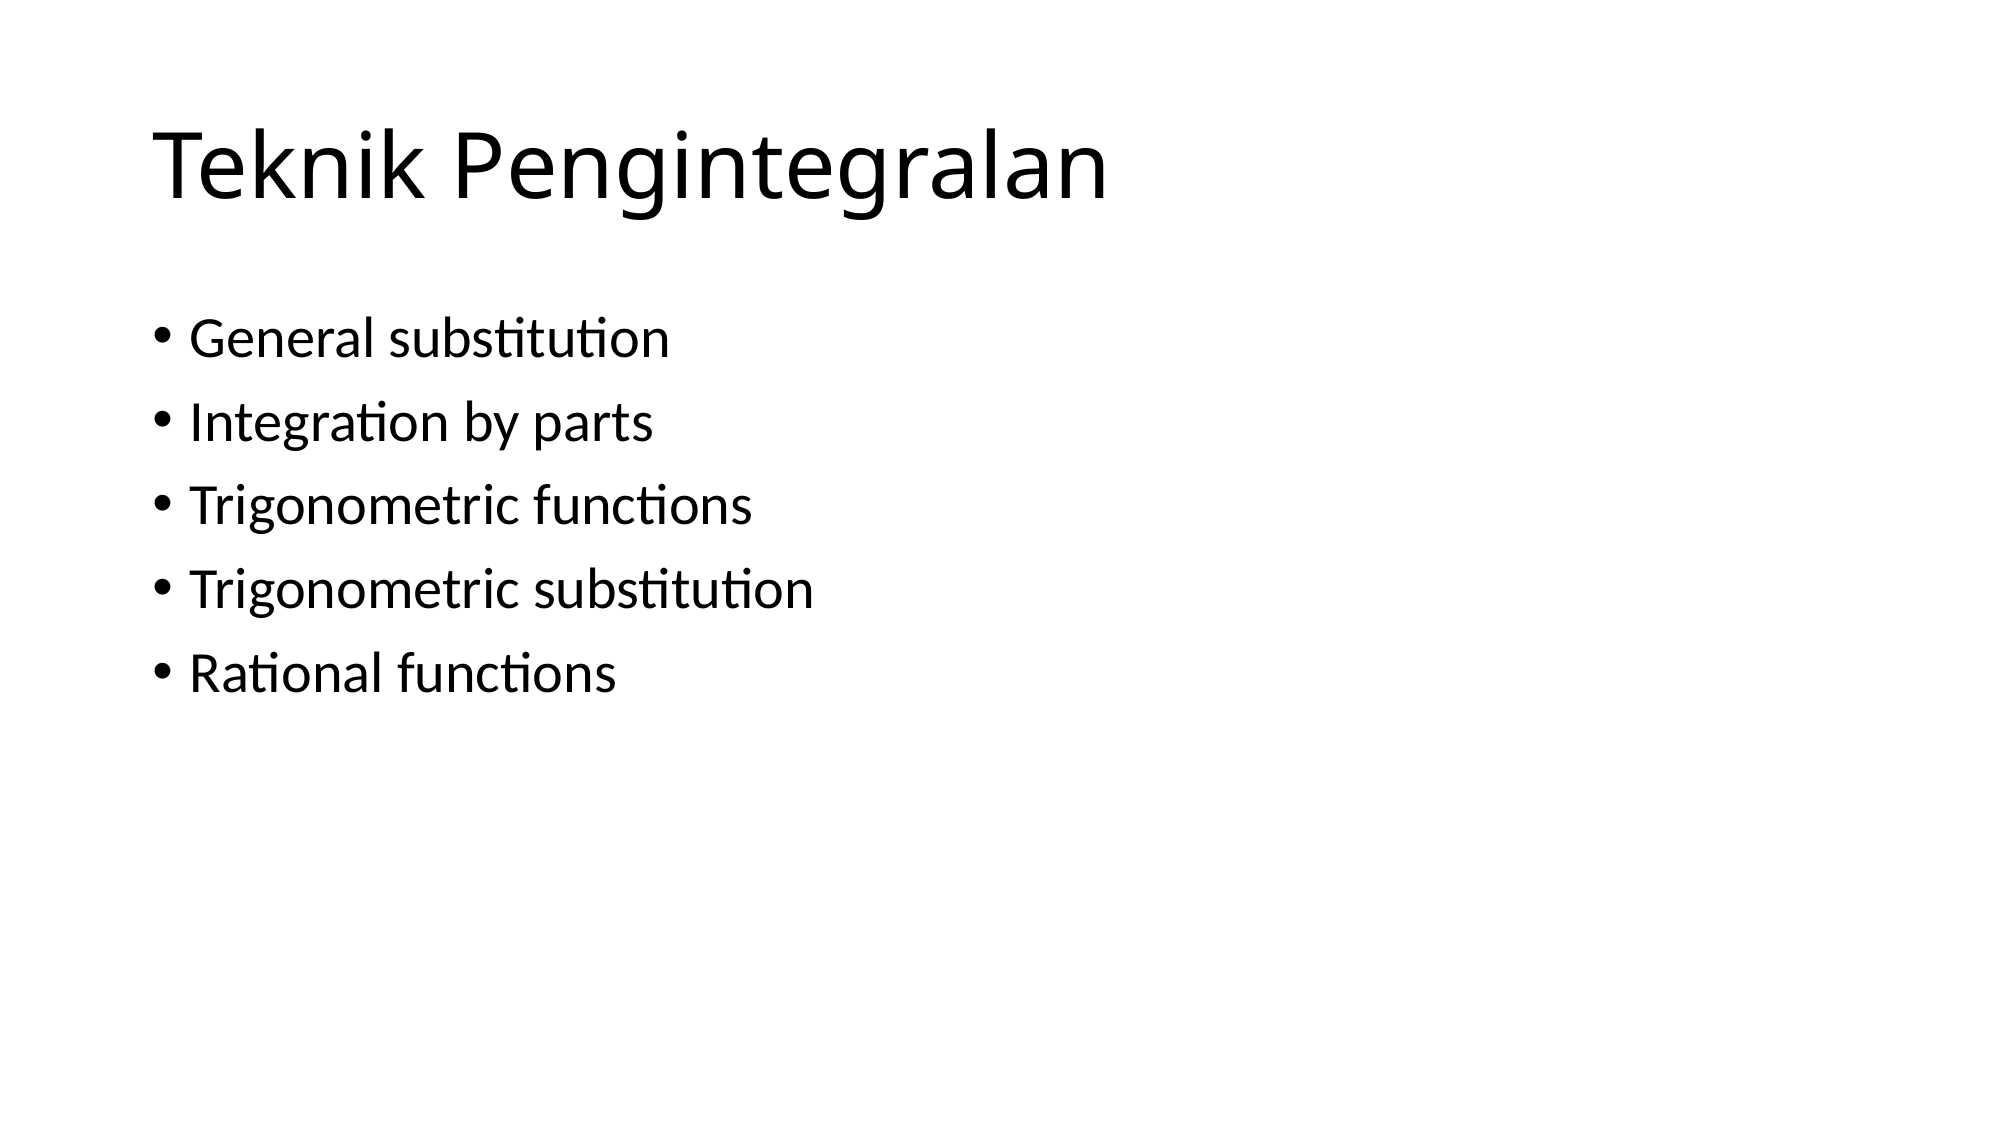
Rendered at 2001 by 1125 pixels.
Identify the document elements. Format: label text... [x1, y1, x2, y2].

title Teknik Pengintegralan [137, 59, 1863, 278]
list General substitution Integration by parts Trigonometric functions Trigonometric substitution Rational functions [137, 299, 1863, 1014]
